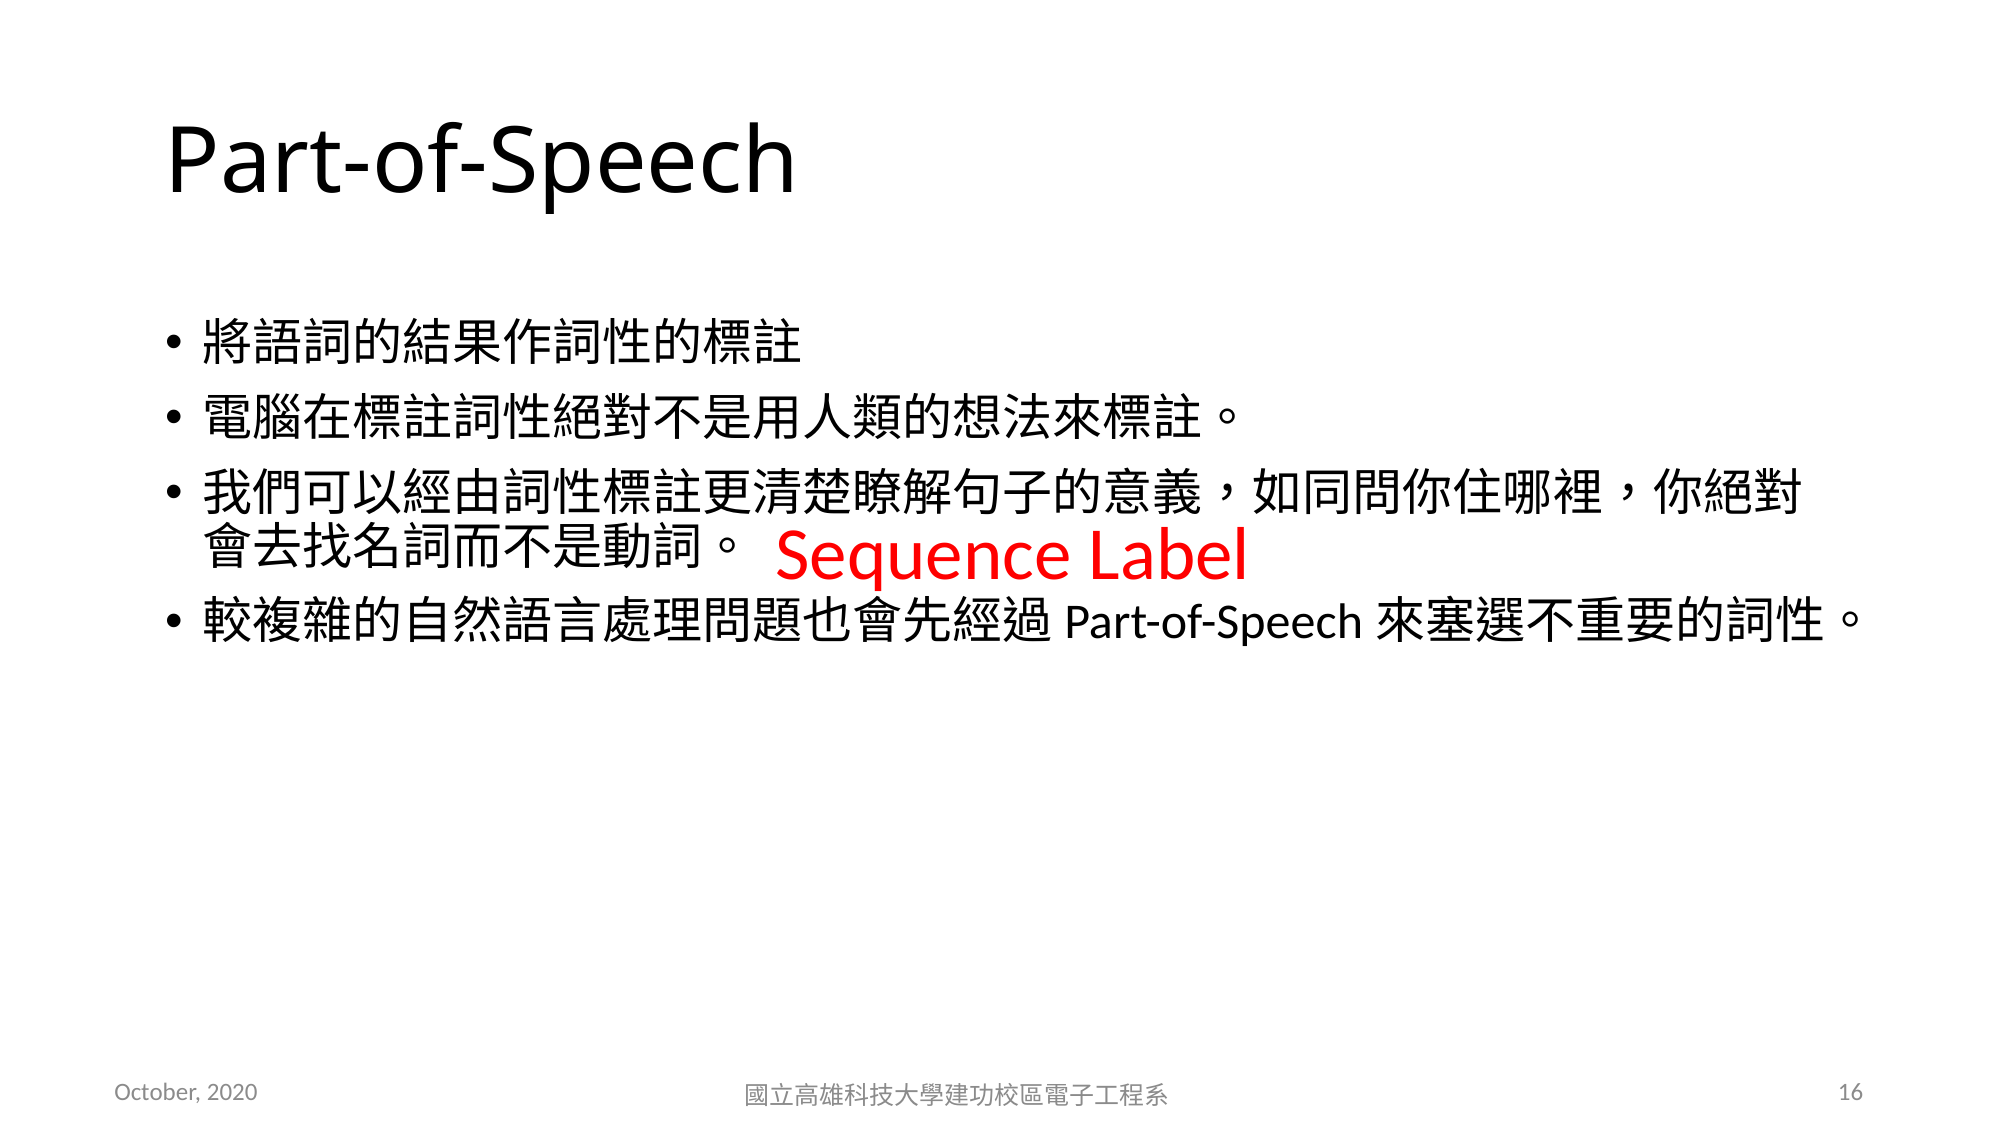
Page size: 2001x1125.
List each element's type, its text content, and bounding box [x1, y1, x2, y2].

title Part-of-Speech [149, 101, 1851, 334]
text_box Sequence Label [480, 400, 1545, 698]
slide_number 16 [1753, 1060, 1879, 1121]
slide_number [99, 1060, 550, 1121]
list 將語詞的結果作詞性的標註 電腦在標註詞性絕對不是用人類的想法來標註。 我們可以經由詞性標註更清楚瞭解句子的意義，如同問你住哪裡，你絕對會去找名詞而不是動詞。 較複雜的自然語言處理問題也會先經過Part-of-Speech來塞選不重要的詞性。 [150, 309, 1851, 1011]
footer 國立高雄科技大學建功校區電子工程系 [410, 1065, 1505, 1125]
